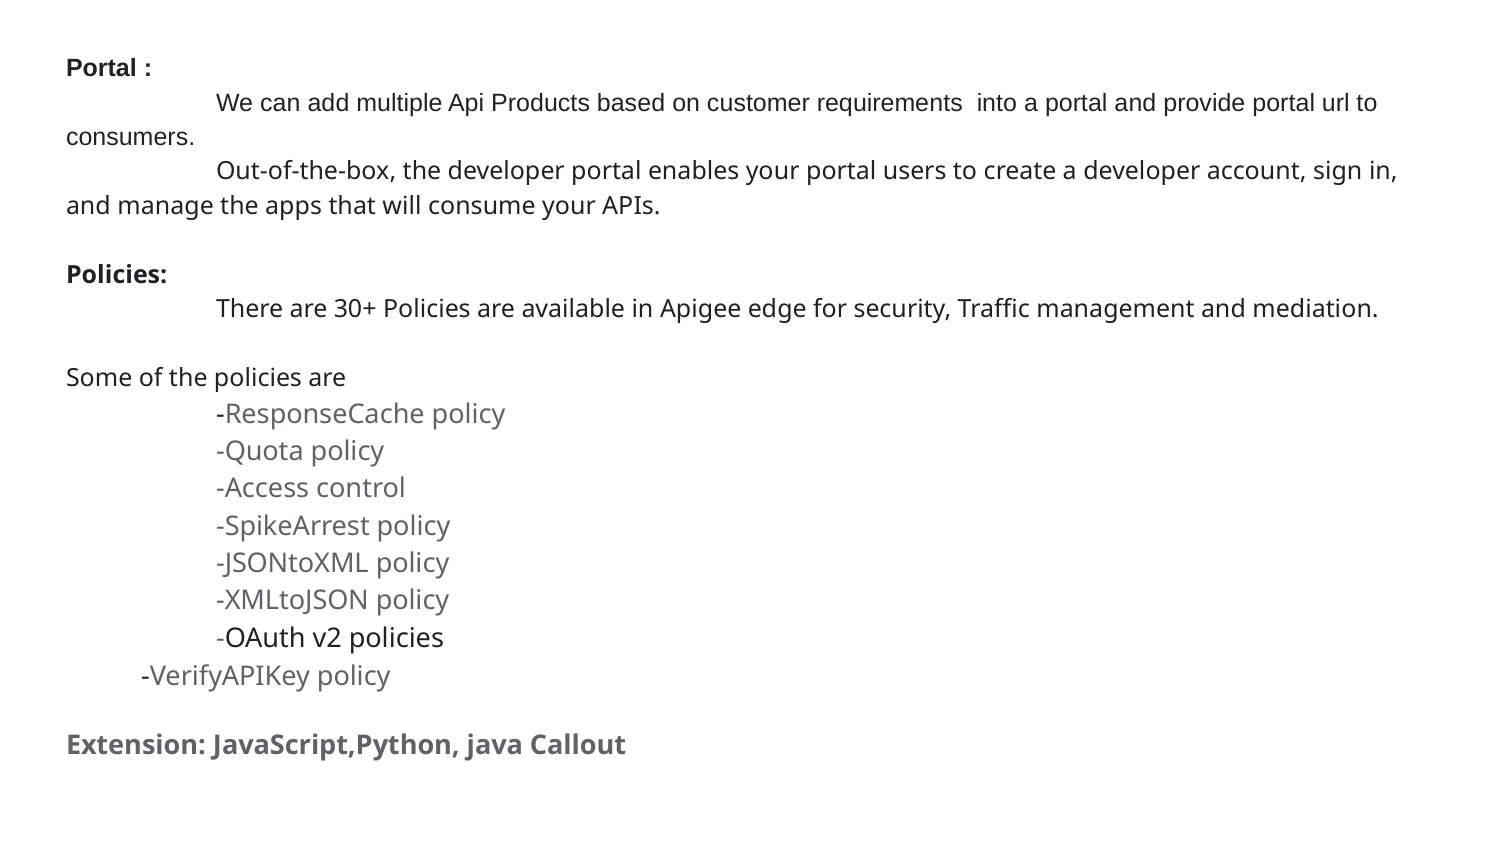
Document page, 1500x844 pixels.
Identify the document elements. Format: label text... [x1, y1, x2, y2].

list Portal : We can add multiple Api Products based on customer requirements into a portal and provide portal url to consumers. Out-of-the-box, the developer portal enables your portal users to create a developer account, sign in, and manage the apps that will consume your APIs. Policies: There are 30+ Policies are available in Apigee edge for security, Traffic management and mediation. Some of the policies are -ResponseCache policy -Quota policy -Access control -SpikeArrest policy -JSONtoXML policy -XMLtoJSON policy -OAuth v2 policies -VerifyAPIKey policy Extension: JavaScript,Python, java Callout [51, 32, 1449, 809]
